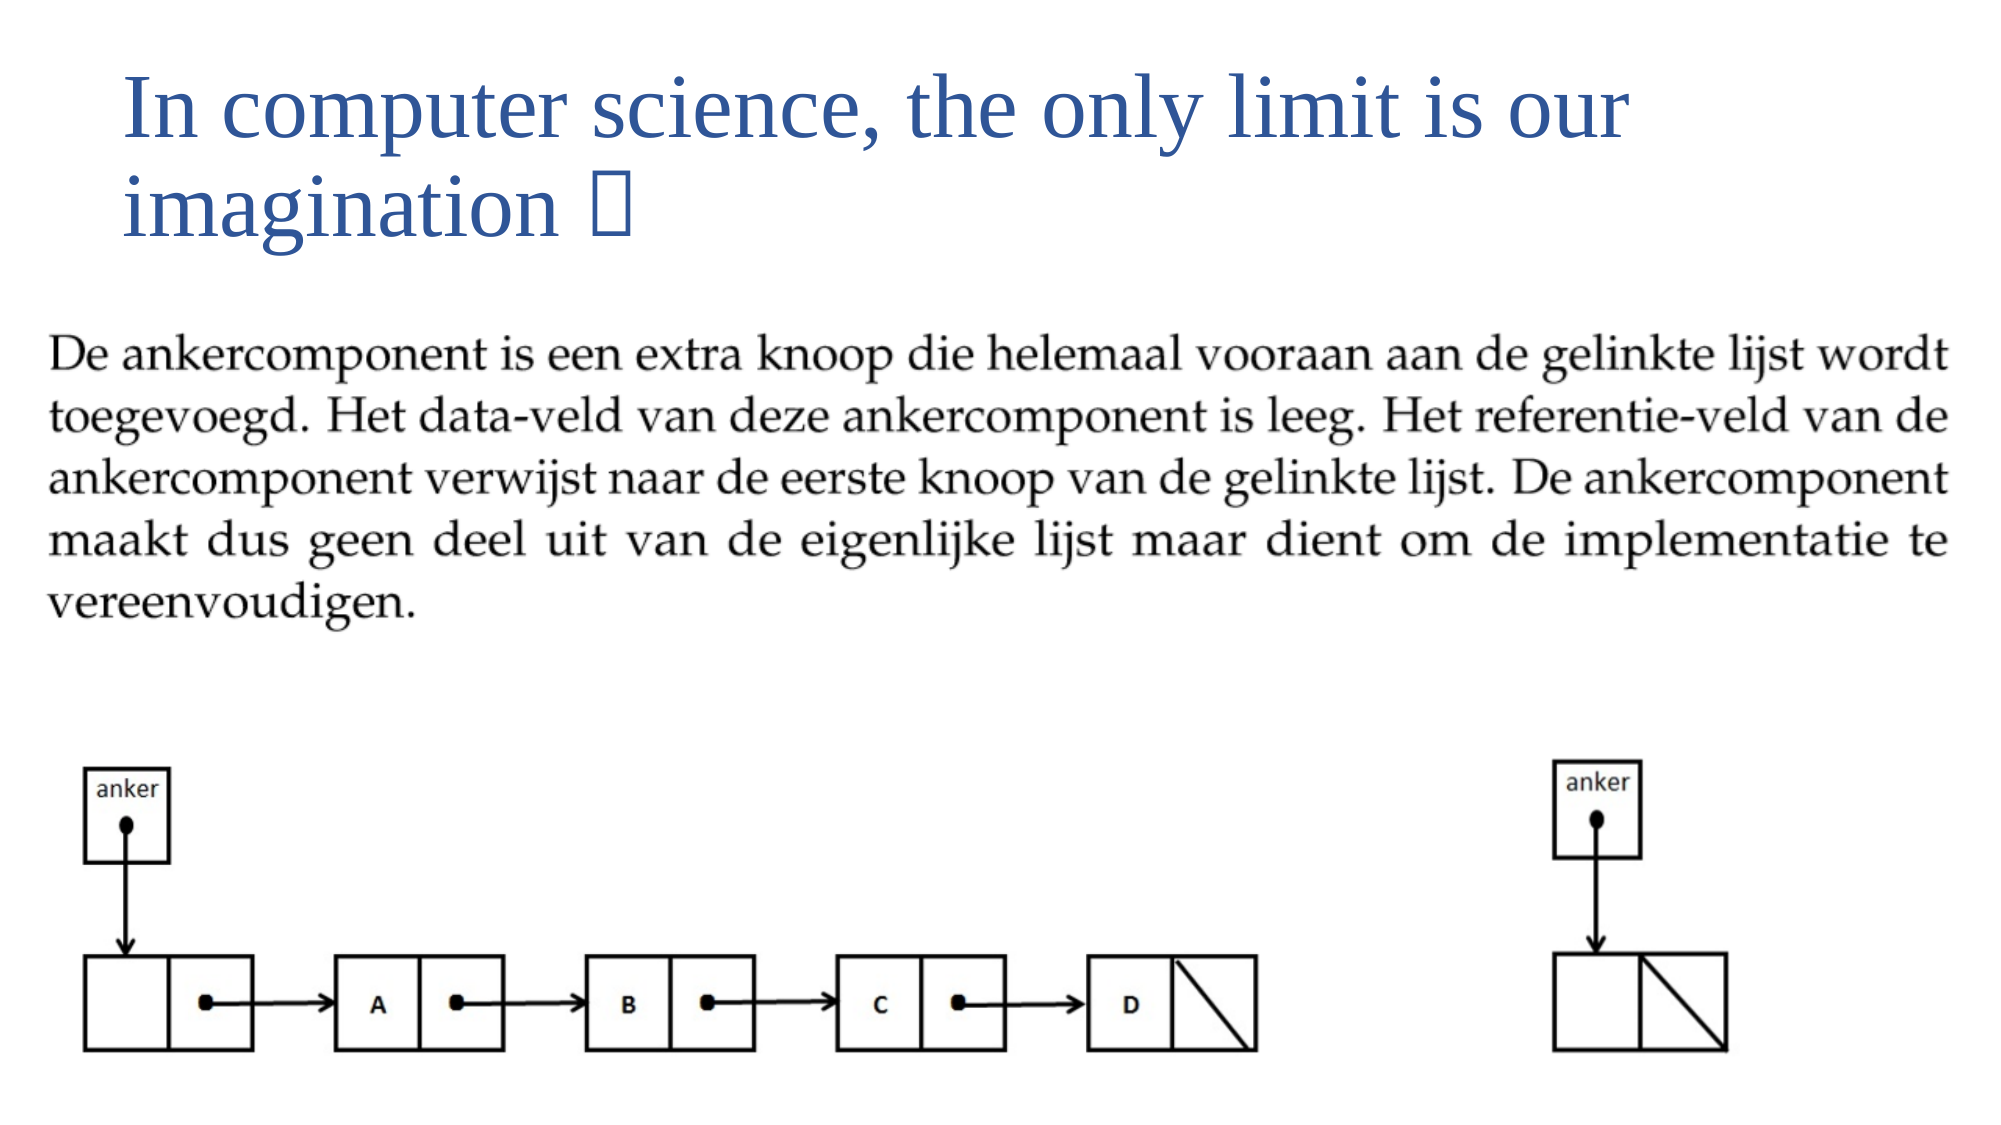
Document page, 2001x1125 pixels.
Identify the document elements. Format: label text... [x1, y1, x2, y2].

picture [32, 312, 1968, 635]
title In computer science, the only limit is our imagination  [107, 46, 1829, 267]
picture [48, 740, 1275, 1078]
picture [1528, 722, 1755, 1093]
